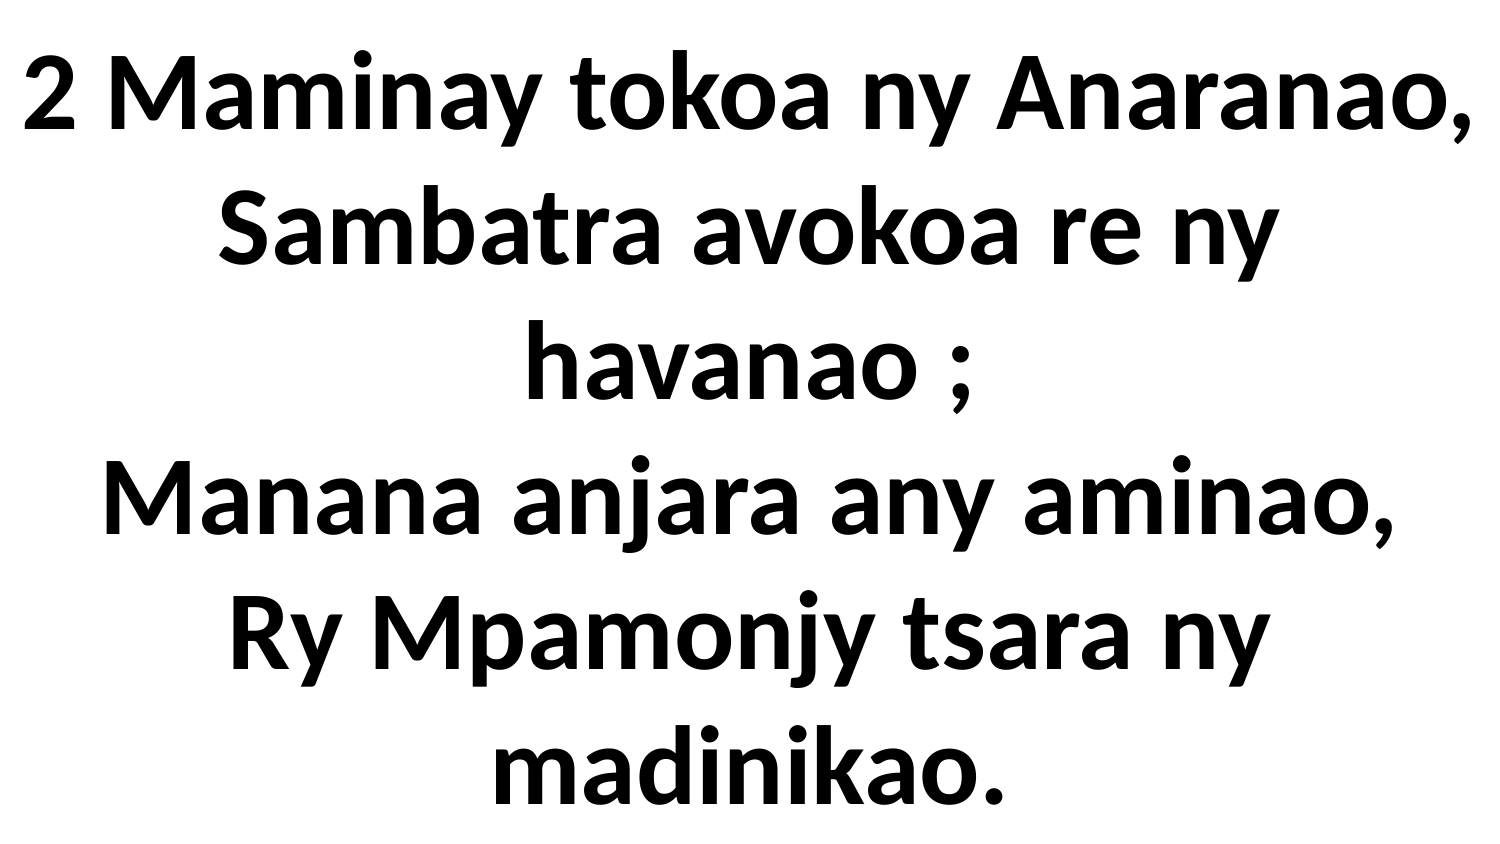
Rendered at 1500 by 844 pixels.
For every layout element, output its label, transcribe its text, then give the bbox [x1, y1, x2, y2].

title 2 Maminay tokoa ny Anaranao, Sambatra avokoa re ny havanao ; Manana anjara any aminao, Ry Mpamonjy tsara ny madinikao. [0, 79, 1500, 765]
